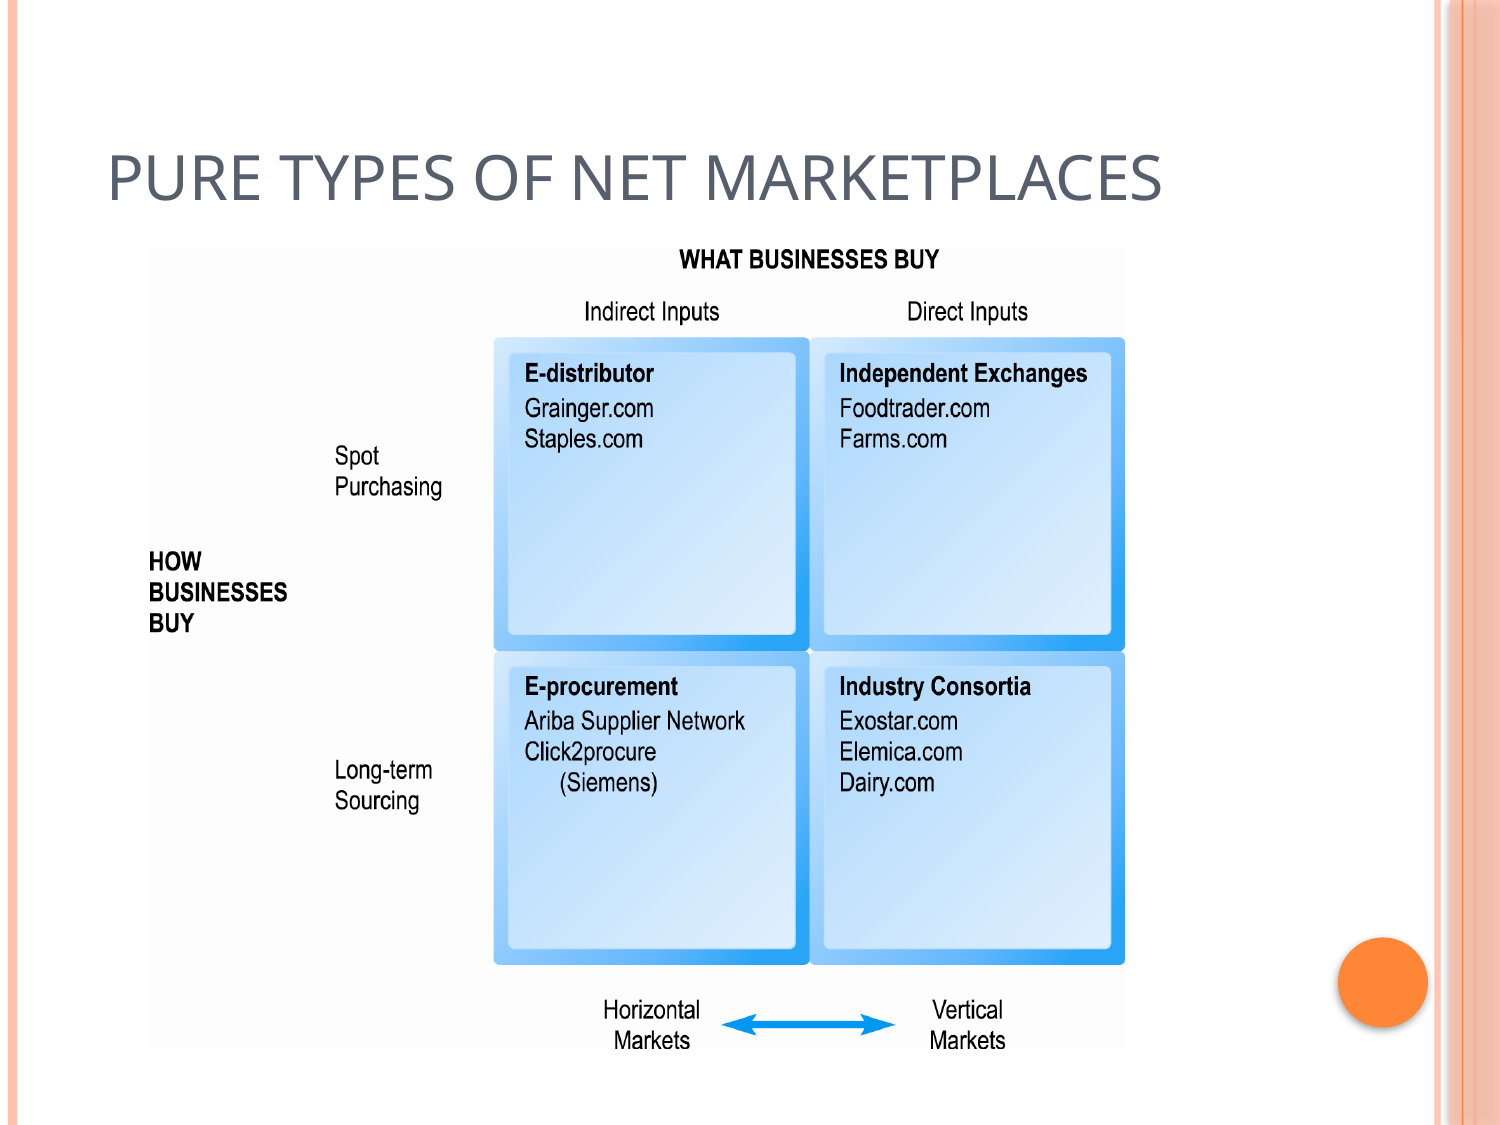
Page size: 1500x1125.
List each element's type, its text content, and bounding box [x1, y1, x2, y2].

title Pure Types of Net Marketplaces [91, 125, 1409, 221]
picture [149, 249, 1126, 1050]
